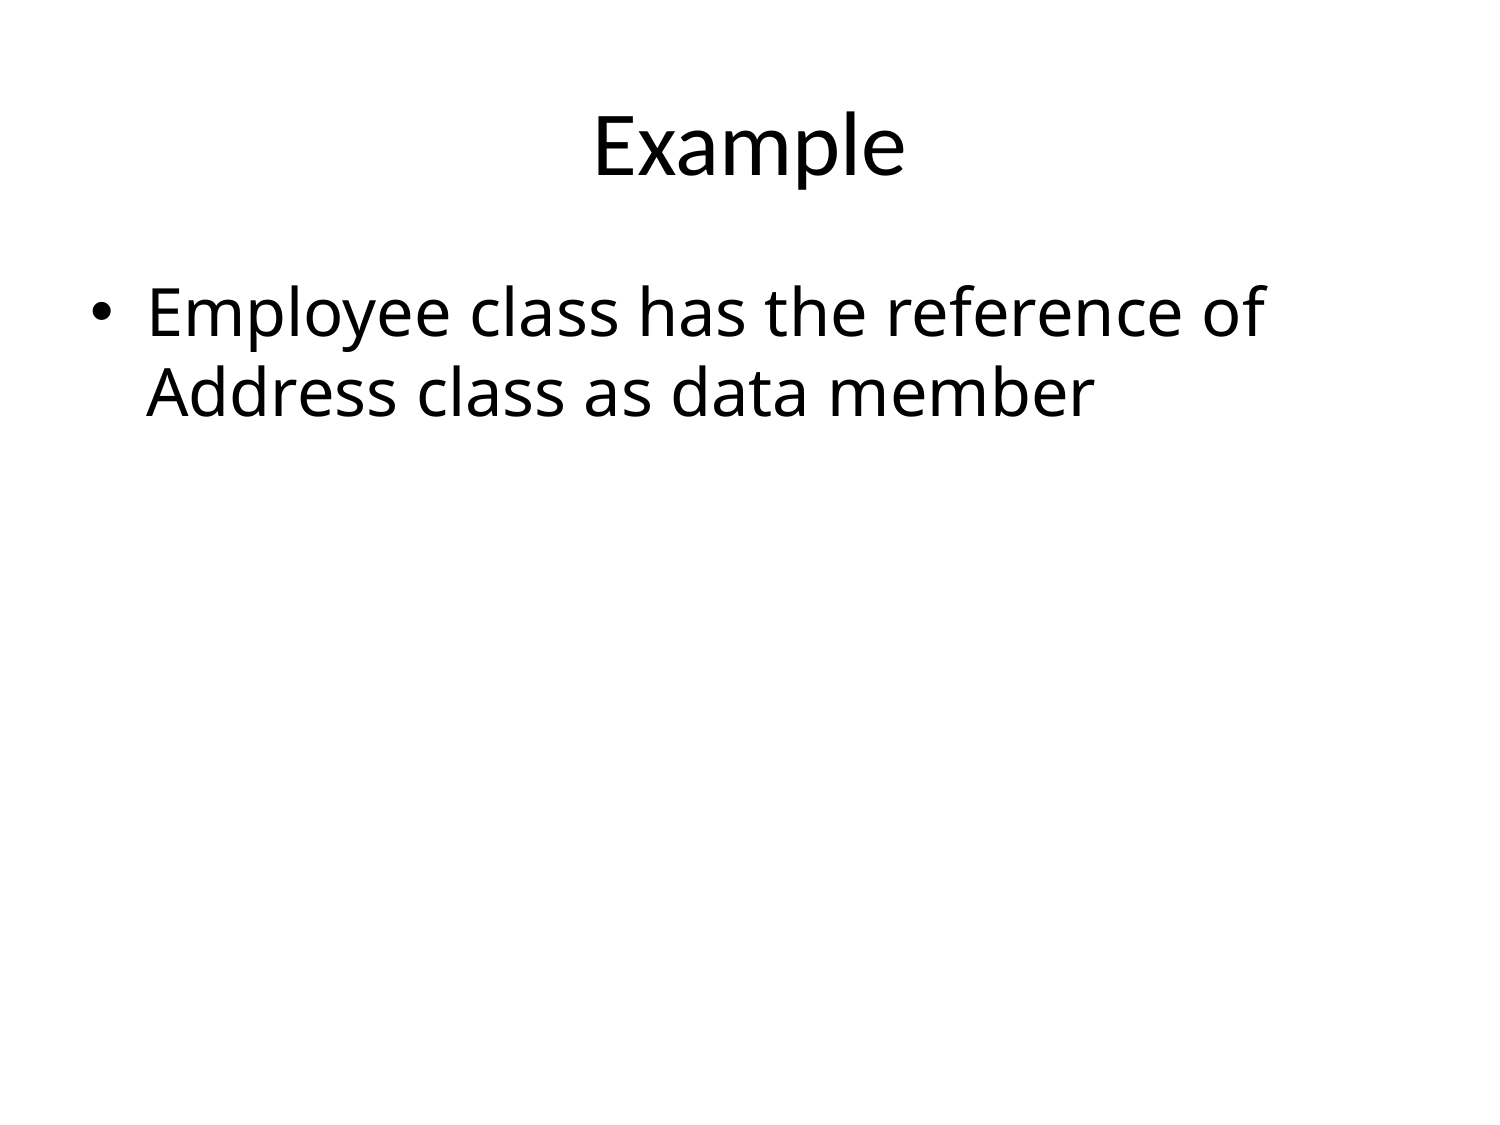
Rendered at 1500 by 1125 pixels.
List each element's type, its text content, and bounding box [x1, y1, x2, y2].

list Employee class has the reference of Address class as data member [75, 262, 1425, 1005]
title Example [75, 45, 1425, 233]
